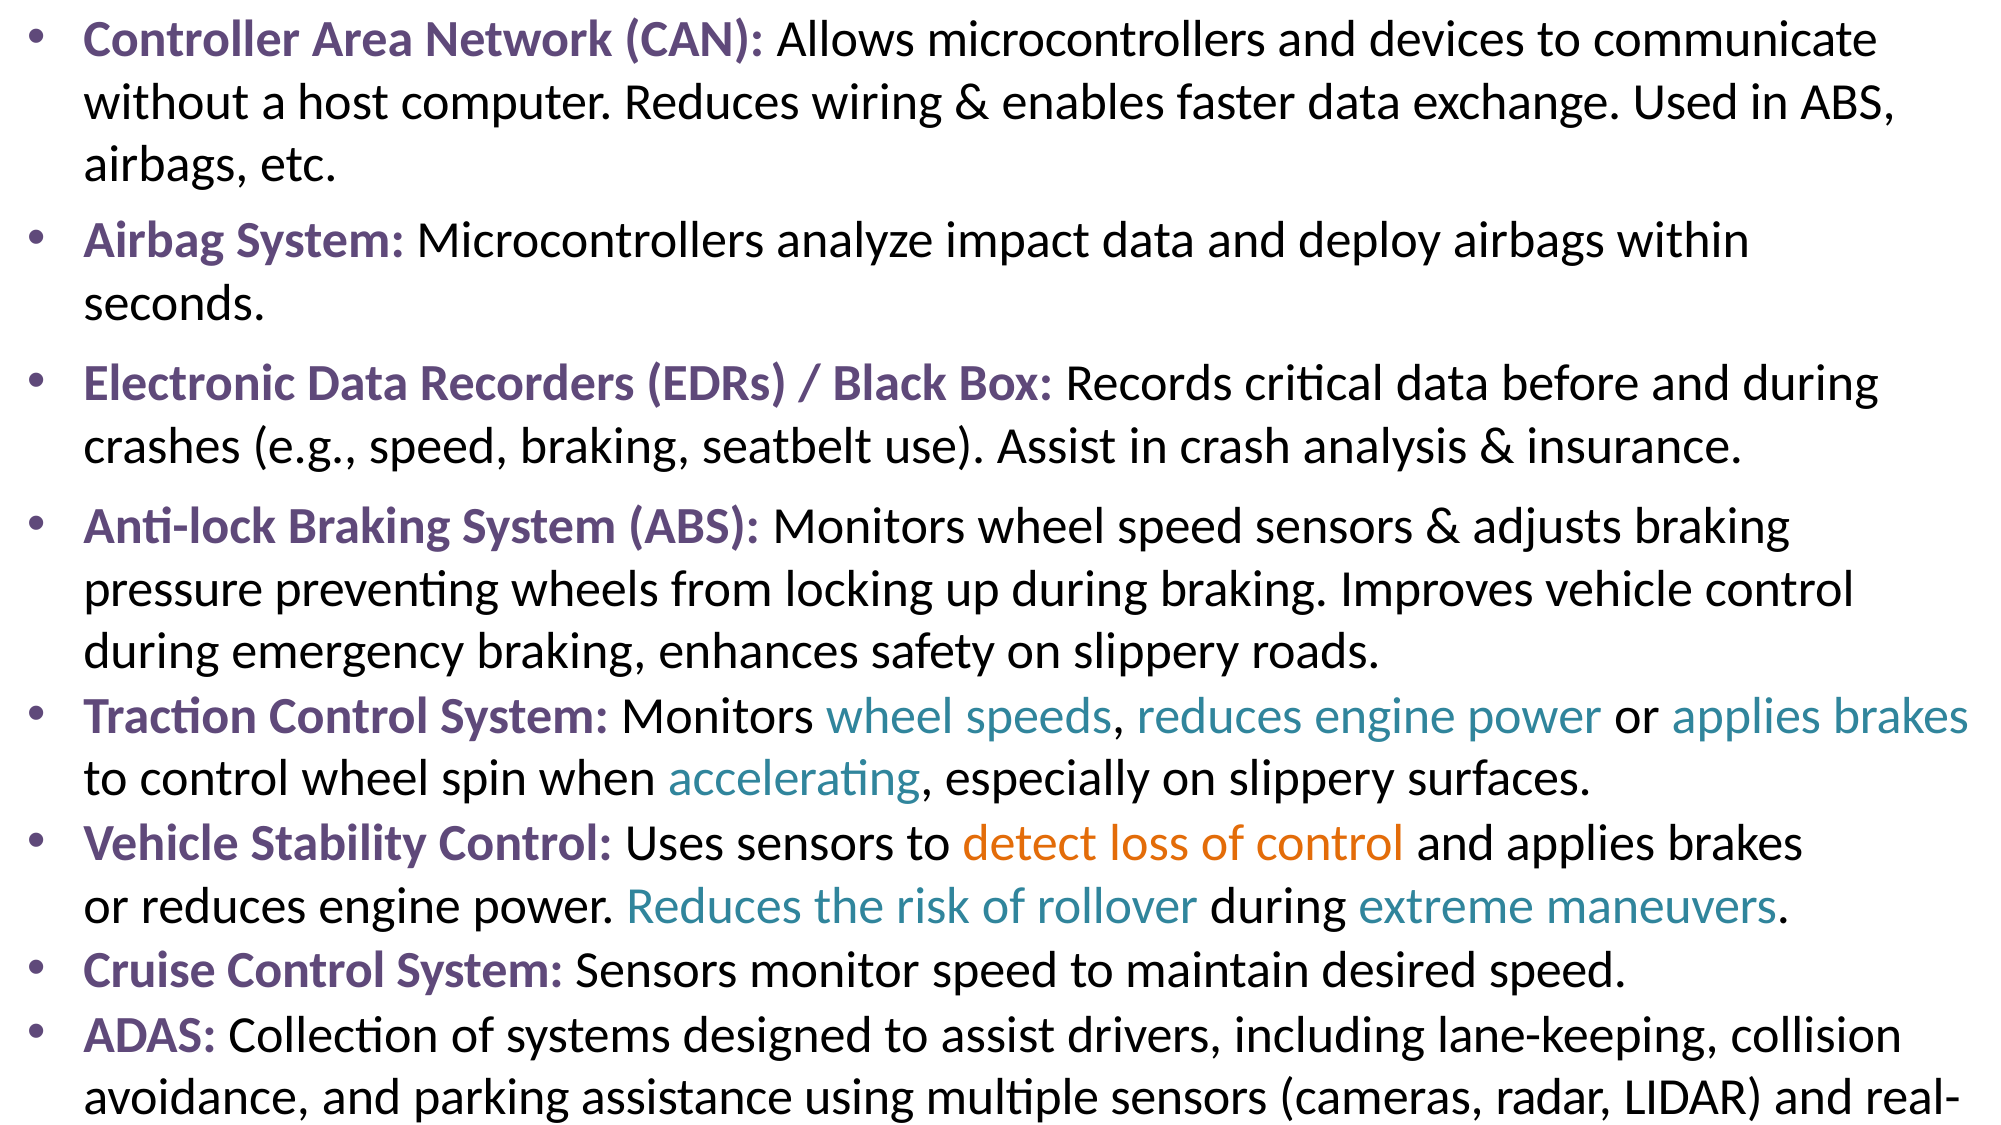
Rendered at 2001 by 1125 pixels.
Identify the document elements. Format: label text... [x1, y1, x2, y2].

text_box Controller Area Network (CAN): Allows microcontrollers and devices to communicate without a host computer. Reduces wiring & enables faster data exchange. Used in ABS, airbags, etc. Airbag System: Microcontrollers analyze impact data and deploy airbags within seconds. Electronic Data Recorders (EDRs) / Black Box: Records critical data before and during crashes (e.g., speed, braking, seatbelt use). Assist in crash analysis & insurance. Anti-lock Braking System (ABS): Monitors wheel speed sensors & adjusts braking pressure preventing wheels from locking up during braking. Improves vehicle control during emergency braking, enhances safety on slippery roads. Traction Control System: Monitors wheel speeds, reduces engine power or applies brakes to control wheel spin when accelerating, especially on slippery surfaces. Vehicle Stability Control: Uses sensors to detect loss of control and applies brakes or reduces engine power. Reduces the risk of rollover during extreme maneuvers. Cruise Control System: Sensors monitor speed to maintain desired speed. ADAS: Collection of systems designed to assist drivers, including lane-keeping, collision avoidance, and parking assistance using multiple sensors (cameras, radar, LIDAR) and real-time data processing. [24, 0, 2000, 1125]
